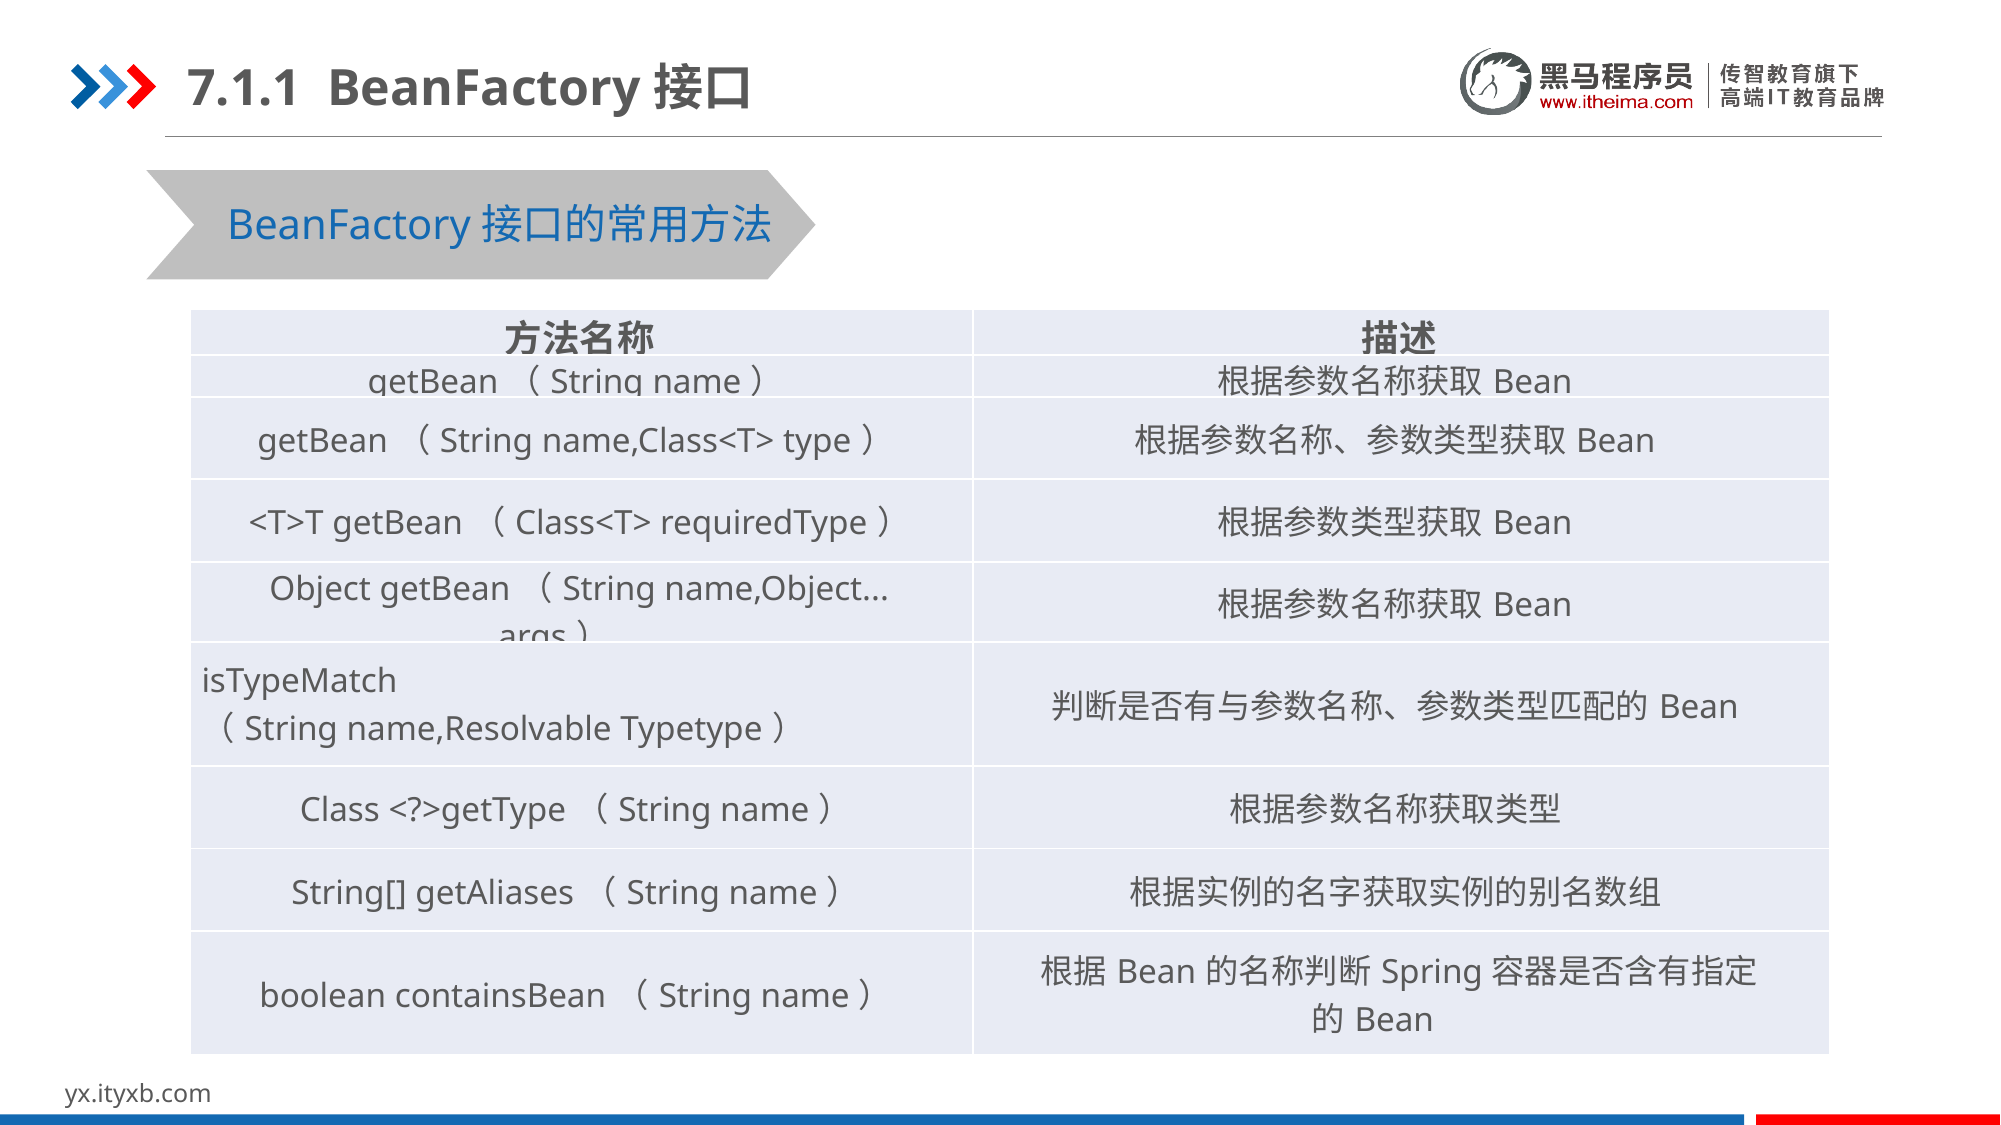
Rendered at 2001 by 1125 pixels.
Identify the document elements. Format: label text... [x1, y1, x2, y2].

table_cell 根据参数名称获取类型 [974, 767, 1829, 848]
table_cell boolean containsBean（String name） [191, 932, 972, 1054]
table_cell String[] getAliases（String name） [191, 849, 972, 930]
table_cell Object getBean（String name,Object... args） [191, 563, 972, 641]
table_cell 判断是否有与参数名称、参数类型匹配的Bean [974, 643, 1829, 765]
table_cell 根据实例的名字获取实例的别名数组 [974, 849, 1829, 930]
table_cell isTypeMatch （String name,Resolvable Typetype） [191, 643, 972, 765]
table_cell Class <?>getType（String name） [191, 767, 972, 848]
text_box 7.1.1 BeanFactory接口 [187, 43, 788, 127]
picture [1460, 48, 1887, 115]
text_box BeanFactory接口的常用方法 [212, 190, 788, 256]
table_cell 根据参数类型获取Bean [974, 480, 1829, 561]
table_header 描述 [974, 310, 1829, 354]
table_cell 根据参数名称、参数类型获取Bean [974, 398, 1829, 478]
text_box [146, 170, 816, 280]
table_cell getBean（String name） [191, 356, 972, 396]
table_cell 根据参数名称获取Bean [974, 563, 1829, 641]
table_header 方法名称 [191, 310, 972, 354]
table_cell 根据Bean的名称判断Spring容器是否含有指定的Bean [974, 932, 1829, 1054]
table_cell getBean（String name,Class<T> type） [191, 398, 972, 478]
table_cell <T>T getBean（Class<T> requiredType） [191, 480, 972, 561]
table_cell 根据参数名称获取Bean [974, 356, 1829, 396]
